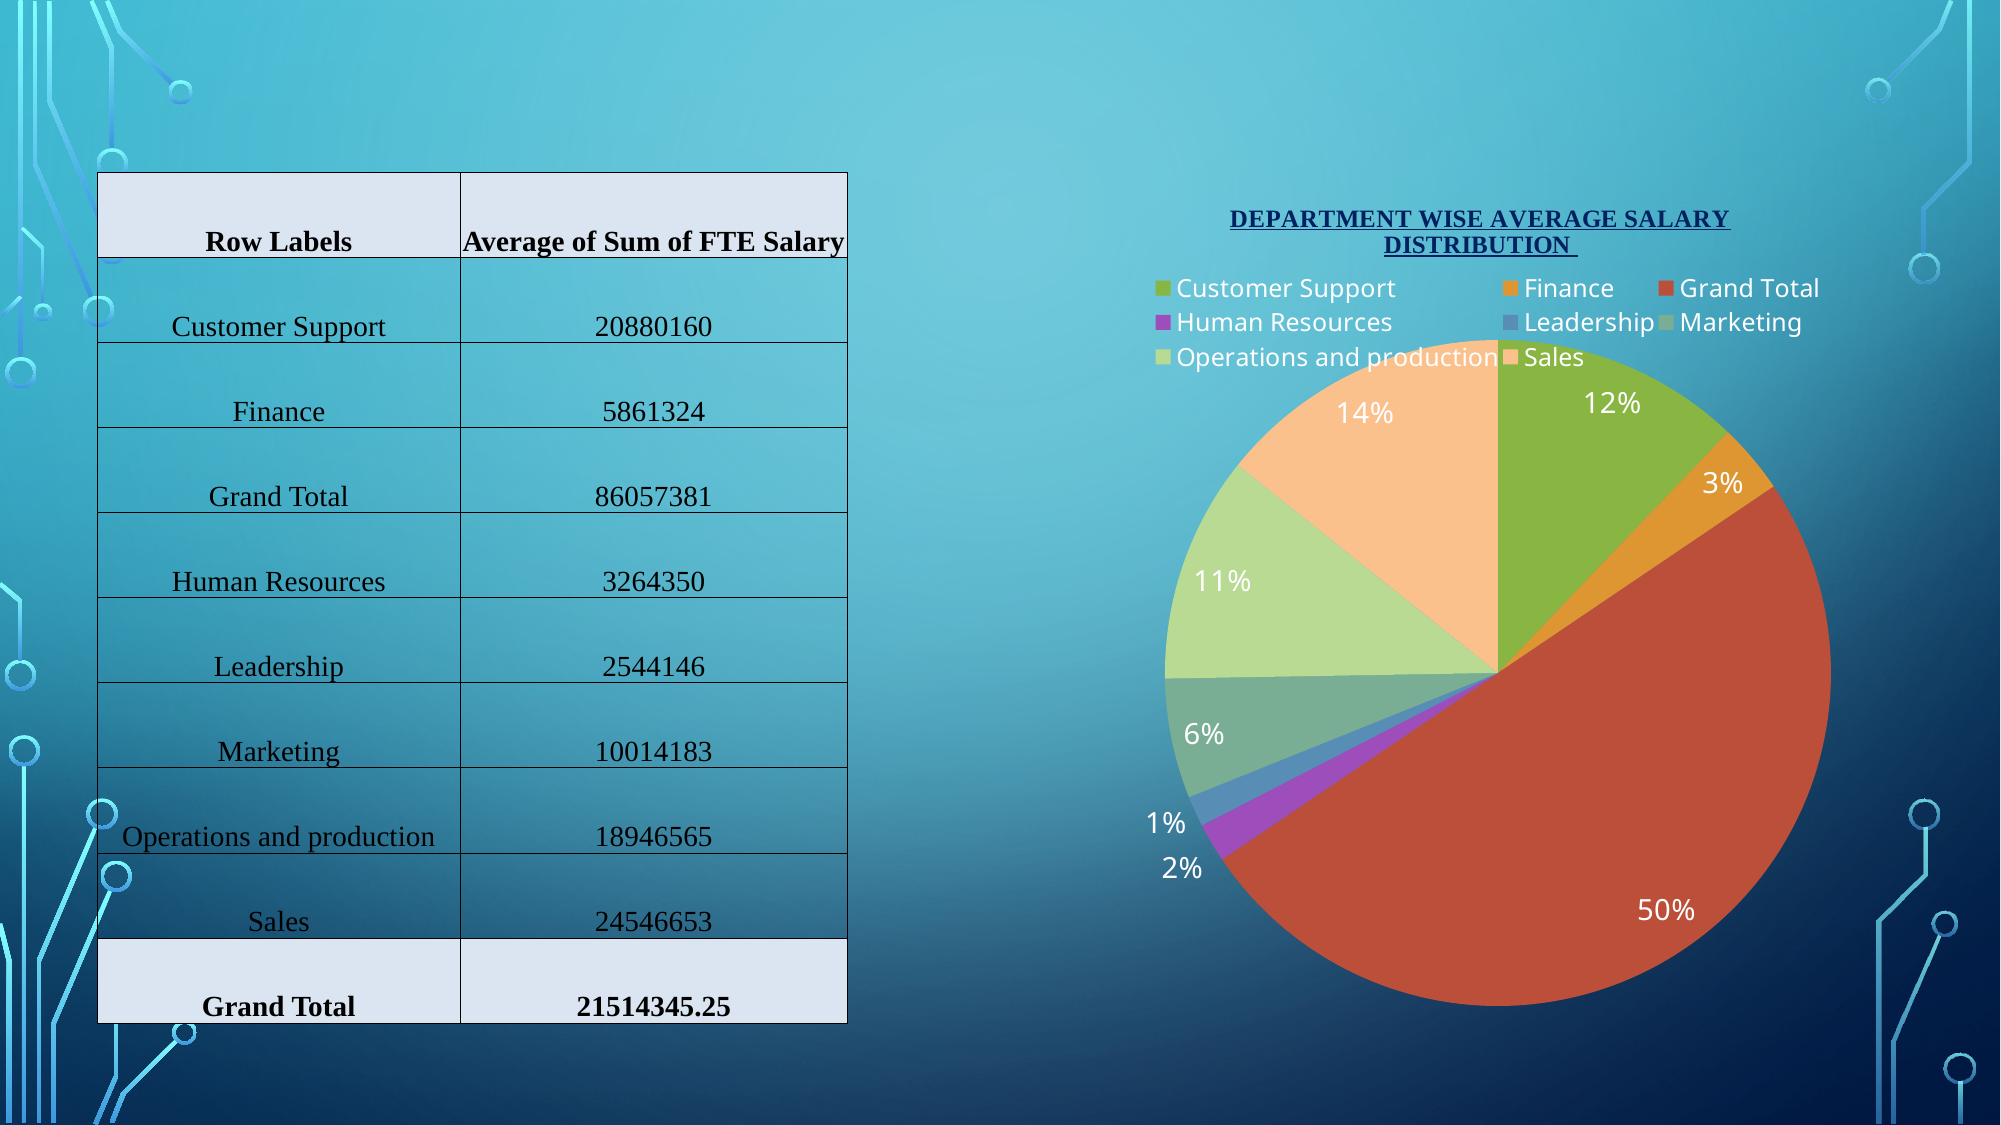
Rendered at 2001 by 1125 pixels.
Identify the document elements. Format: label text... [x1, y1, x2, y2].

table_cell 10014183 [461, 683, 847, 767]
table_cell Finance [98, 343, 460, 427]
table_header Row Labels [98, 173, 460, 257]
table_cell Customer Support [98, 258, 460, 342]
table_header Average of Sum of FTE Salary [461, 173, 847, 257]
chart [1058, 172, 1903, 1024]
table_cell 5861324 [461, 343, 847, 427]
table_cell 18946565 [461, 768, 847, 853]
table_cell Sales [98, 854, 460, 938]
table_cell 24546653 [461, 854, 847, 938]
table_cell 20880160 [461, 258, 847, 342]
table_cell Leadership [98, 598, 460, 682]
table_cell Marketing [98, 683, 460, 767]
table_cell Operations and production [98, 768, 460, 853]
table_cell Human Resources [98, 513, 460, 597]
table_cell 86057381 [461, 428, 847, 512]
table_cell Grand Total [98, 939, 460, 1023]
table_cell 21514345.25 [461, 939, 847, 1023]
table_cell Grand Total [98, 428, 460, 512]
table_cell 2544146 [461, 598, 847, 682]
table_cell 3264350 [461, 513, 847, 597]
